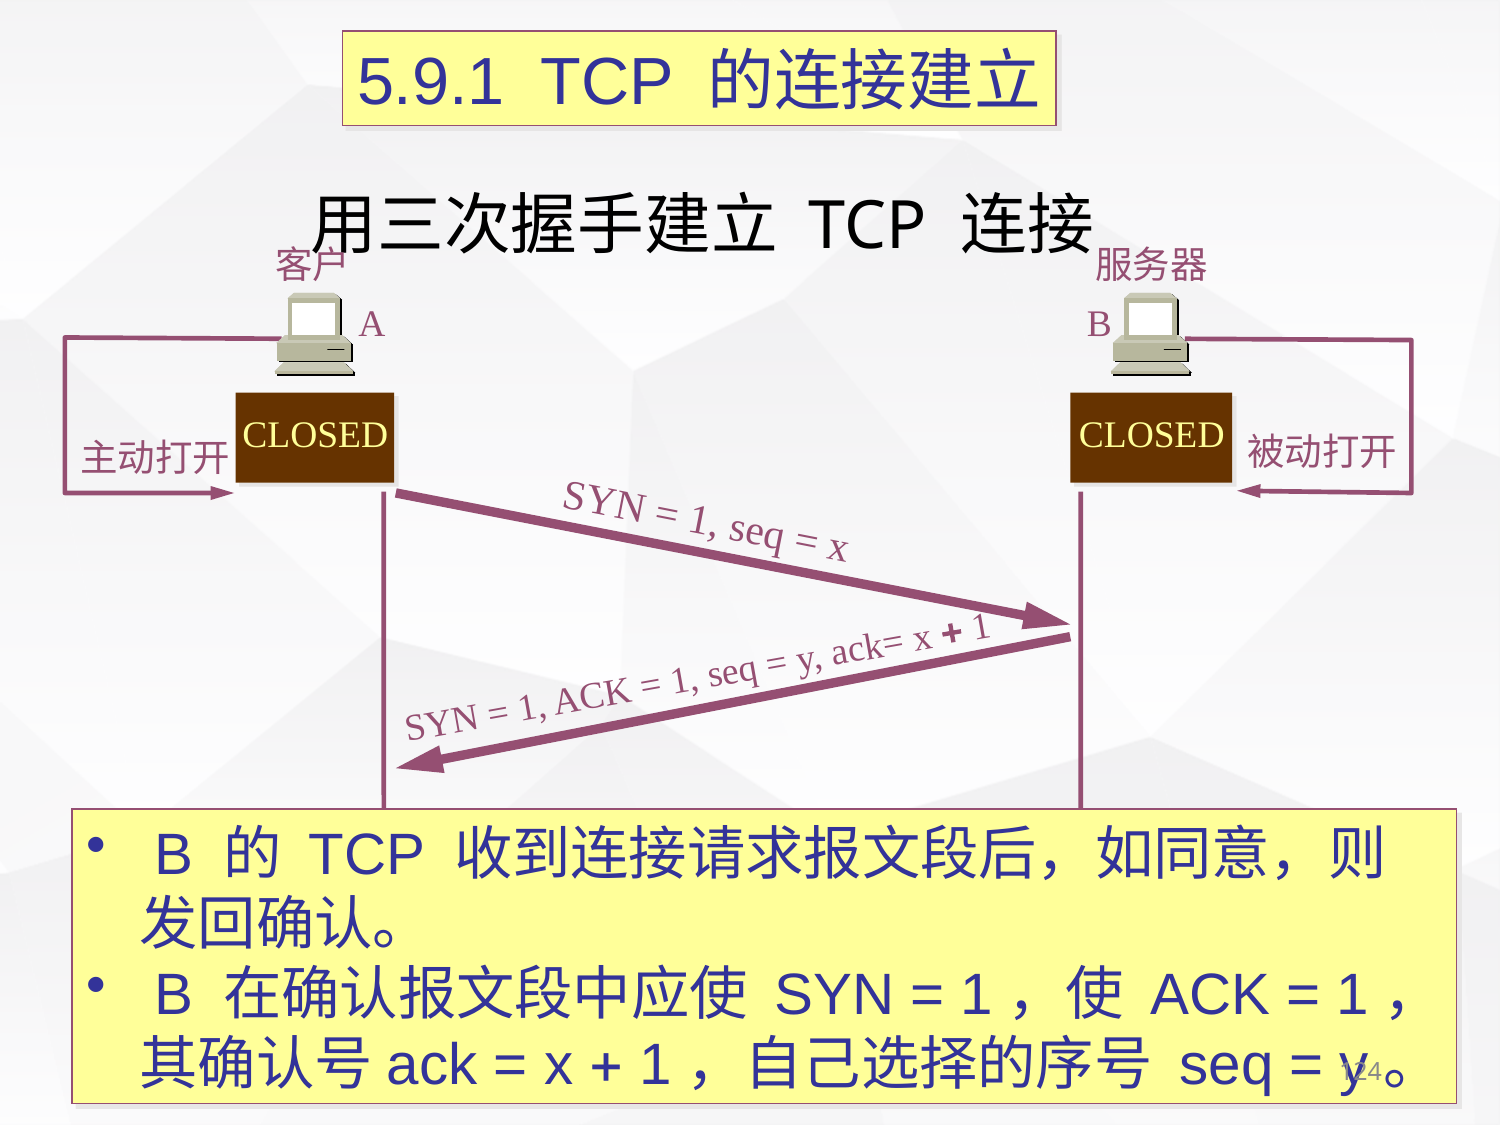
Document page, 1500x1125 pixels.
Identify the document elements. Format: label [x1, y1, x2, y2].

text_box [71, 489, 1457, 1104]
slide_number [1059, 1042, 1397, 1103]
text_box [260, 233, 401, 352]
title [259, 113, 1164, 240]
picture [0, 0, 1500, 1125]
text_box [1064, 338, 1413, 493]
text_box [1072, 233, 1223, 352]
text_box [64, 337, 404, 493]
text_box [342, 30, 1057, 126]
